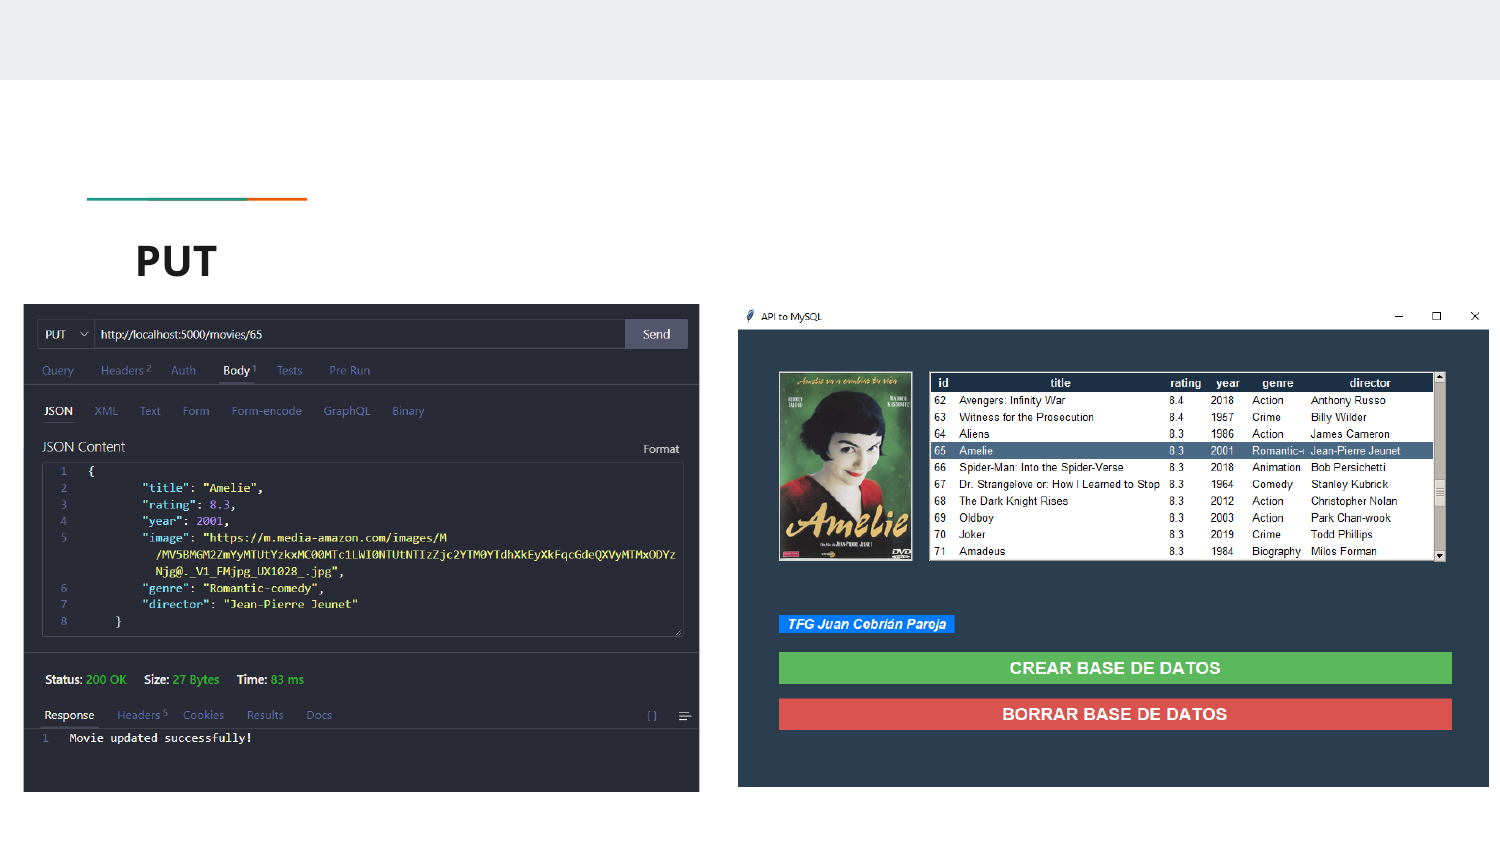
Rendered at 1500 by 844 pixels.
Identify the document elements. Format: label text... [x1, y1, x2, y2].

picture [737, 303, 1489, 787]
title PUT [119, 216, 1381, 305]
picture [23, 303, 700, 792]
